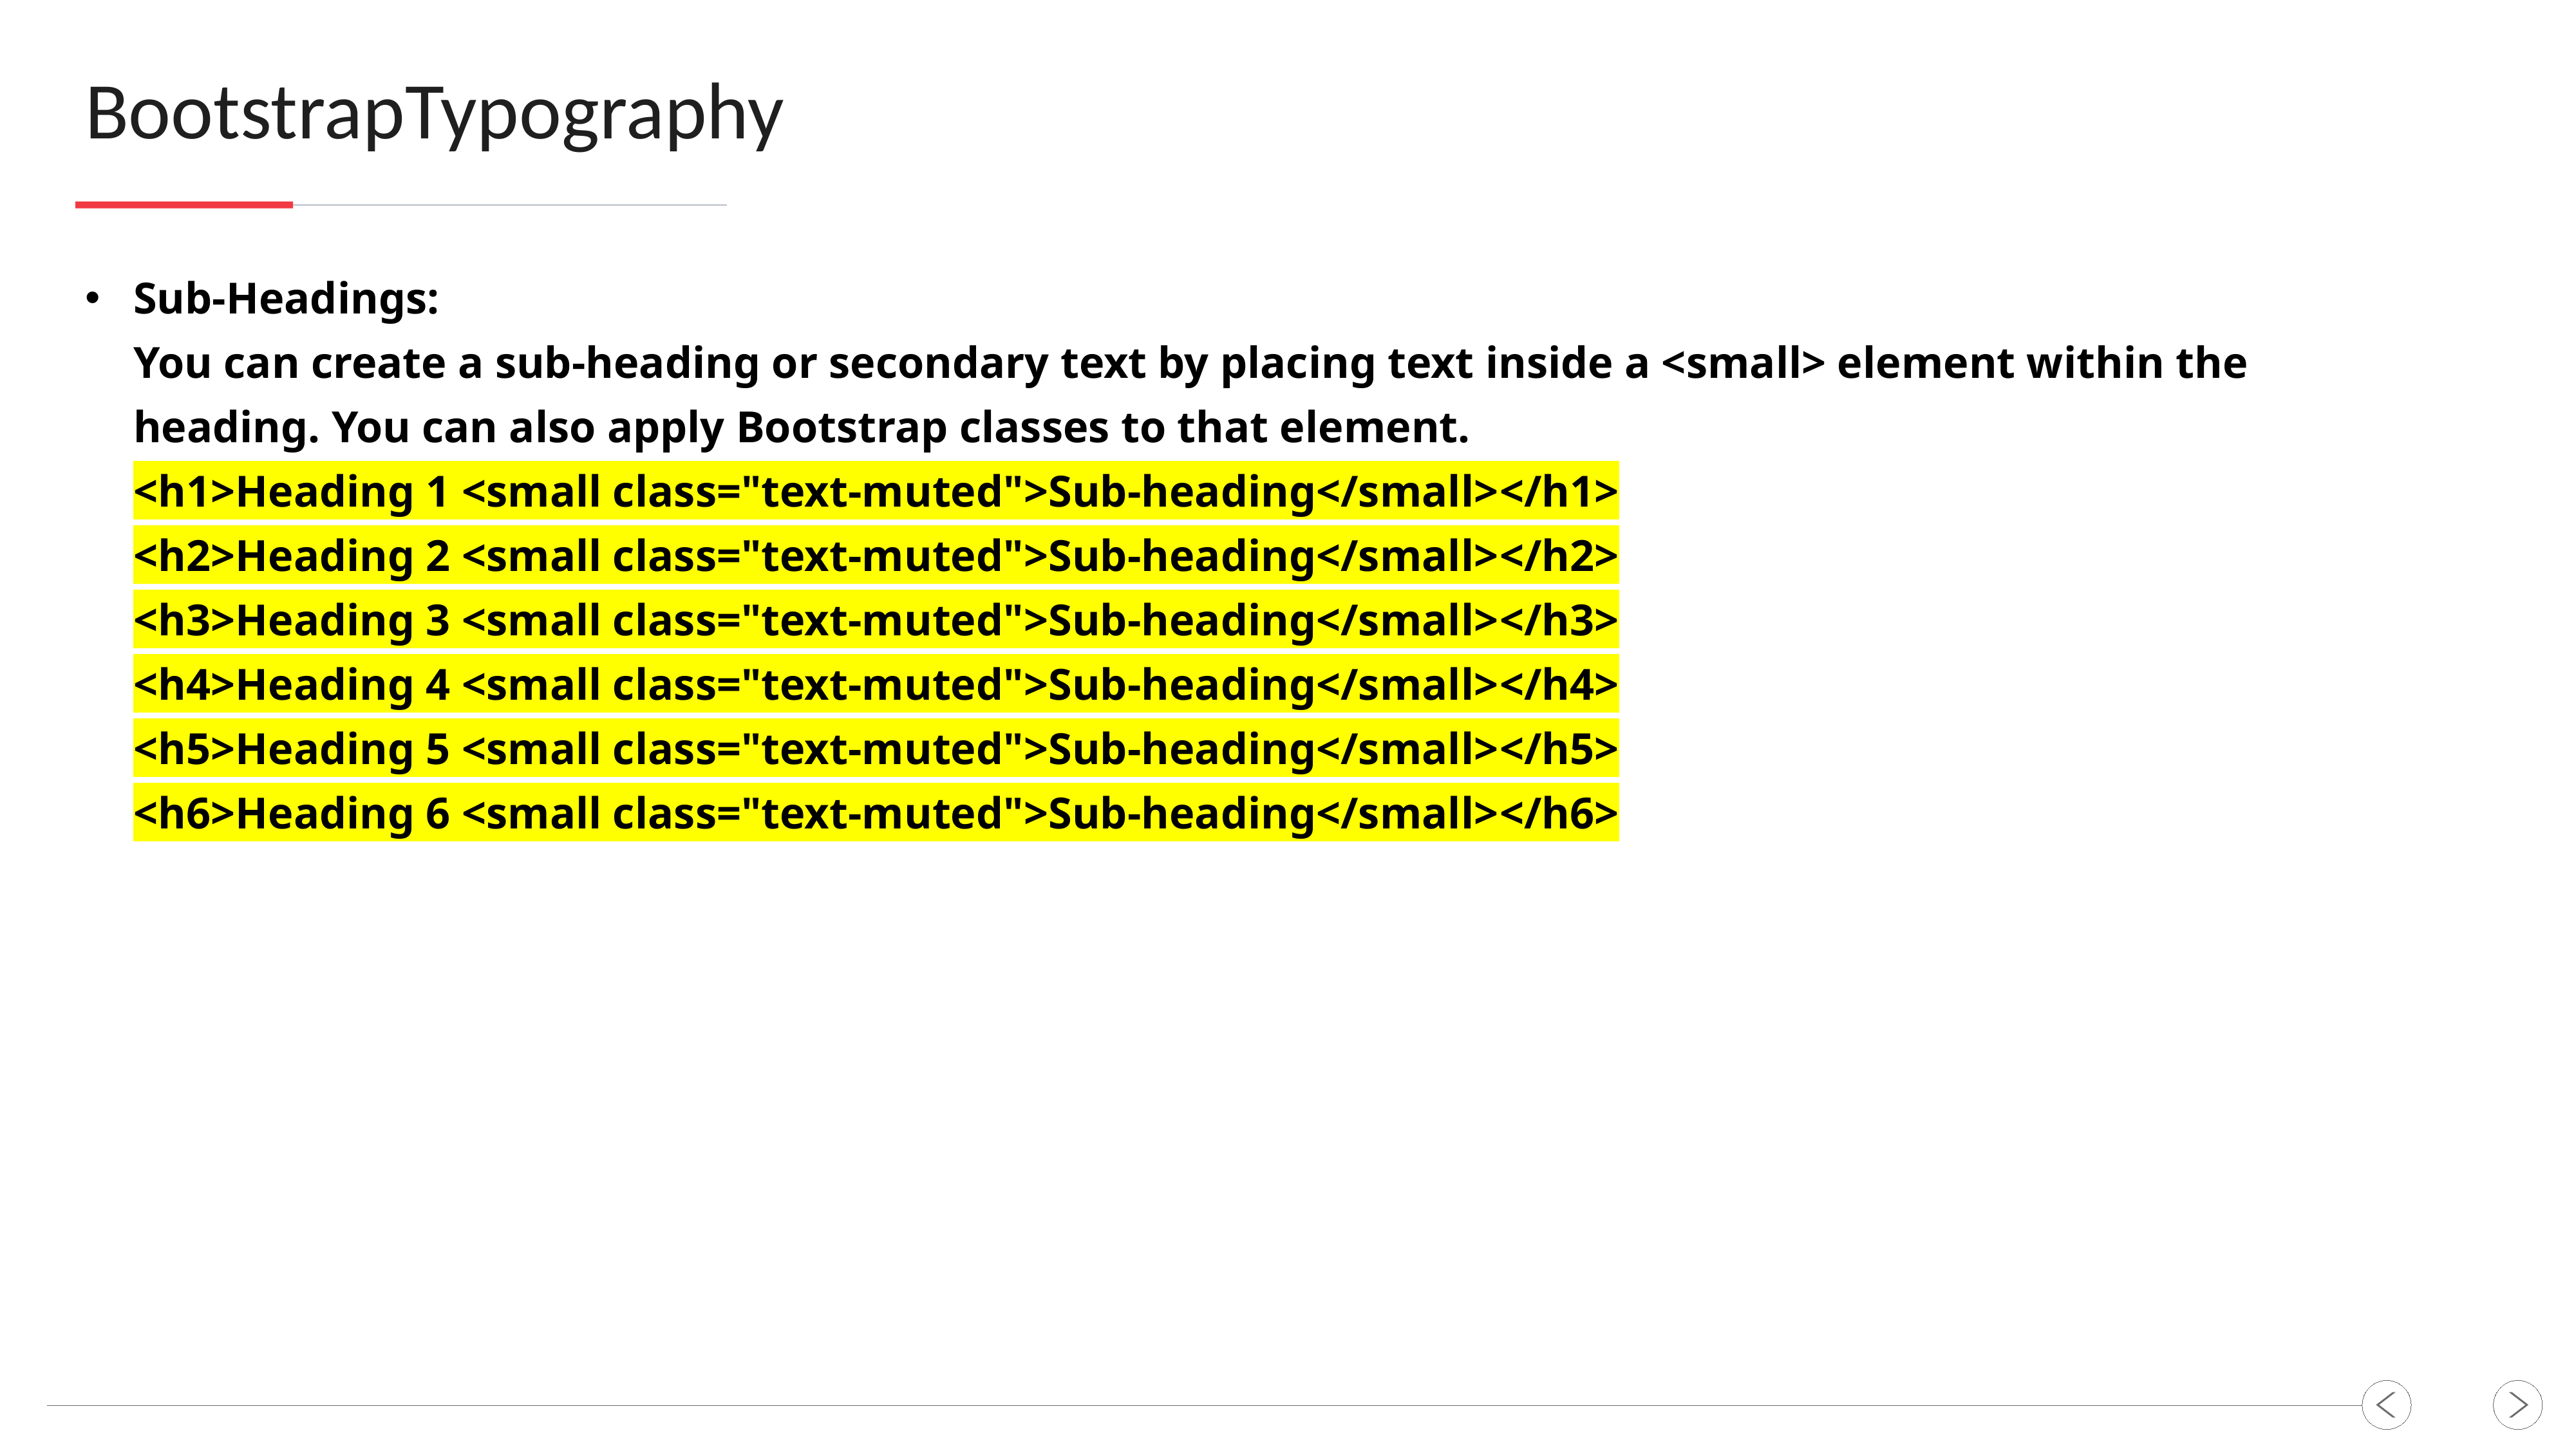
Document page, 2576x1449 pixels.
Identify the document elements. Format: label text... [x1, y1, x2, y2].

list Sub-Headings: You can create a sub-heading or secondary text by placing text inside a <small> element within the heading. You can also apply Bootstrap classes to that element. <h1>Heading 1 <small class="text-muted">Sub-heading</small></h1> <h2>Heading 2 <small class="text-muted">Sub-heading</small></h2> <h3>Heading 3 <small class="text-muted">Sub-heading</small></h3> <h4>Heading 4 <small class="text-muted">Sub-heading</small></h4> <h5>Heading 5 <small class="text-muted">Sub-heading</small></h5> <h6>Heading 6 <small class="text-muted">Sub-heading</small></h6> [75, 253, 2329, 1304]
list BootstrapTypography [75, 56, 2496, 157]
